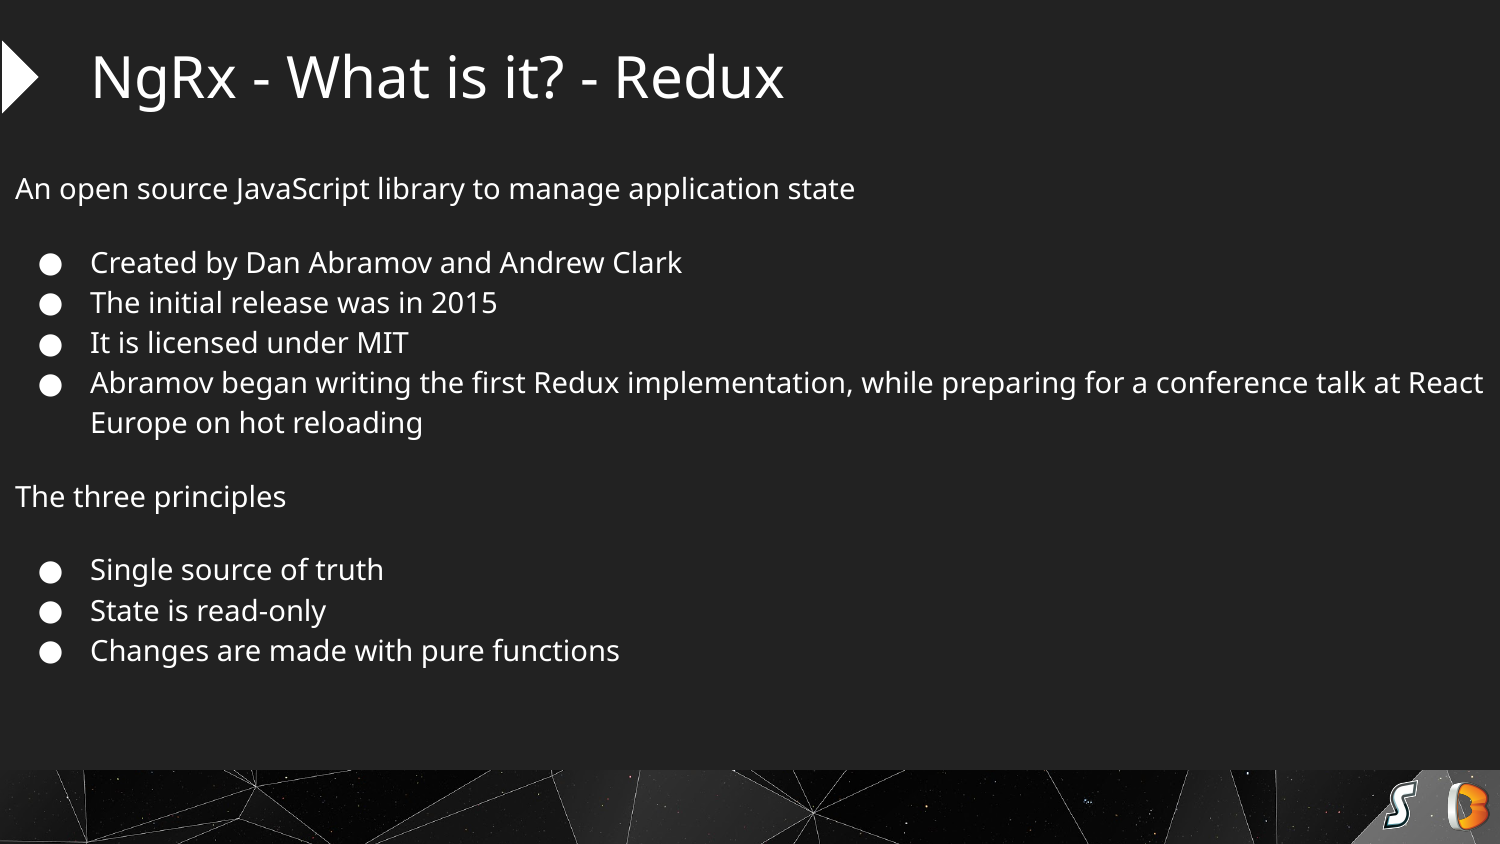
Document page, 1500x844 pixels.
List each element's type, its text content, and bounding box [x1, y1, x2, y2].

picture [0, 770, 1500, 844]
text_box An open source JavaScript library to manage application state Created by Dan Abramov and Andrew Clark The initial release was in 2015 It is licensed under MIT Abramov began writing the first Redux implementation, while preparing for a conference talk at React Europe on hot reloading The three principles Single source of truth State is read-only Changes are made with pure functions [0, 150, 1500, 713]
text_box NgRx - What is it? - Redux [74, 0, 1425, 150]
text_box [2, 40, 39, 114]
